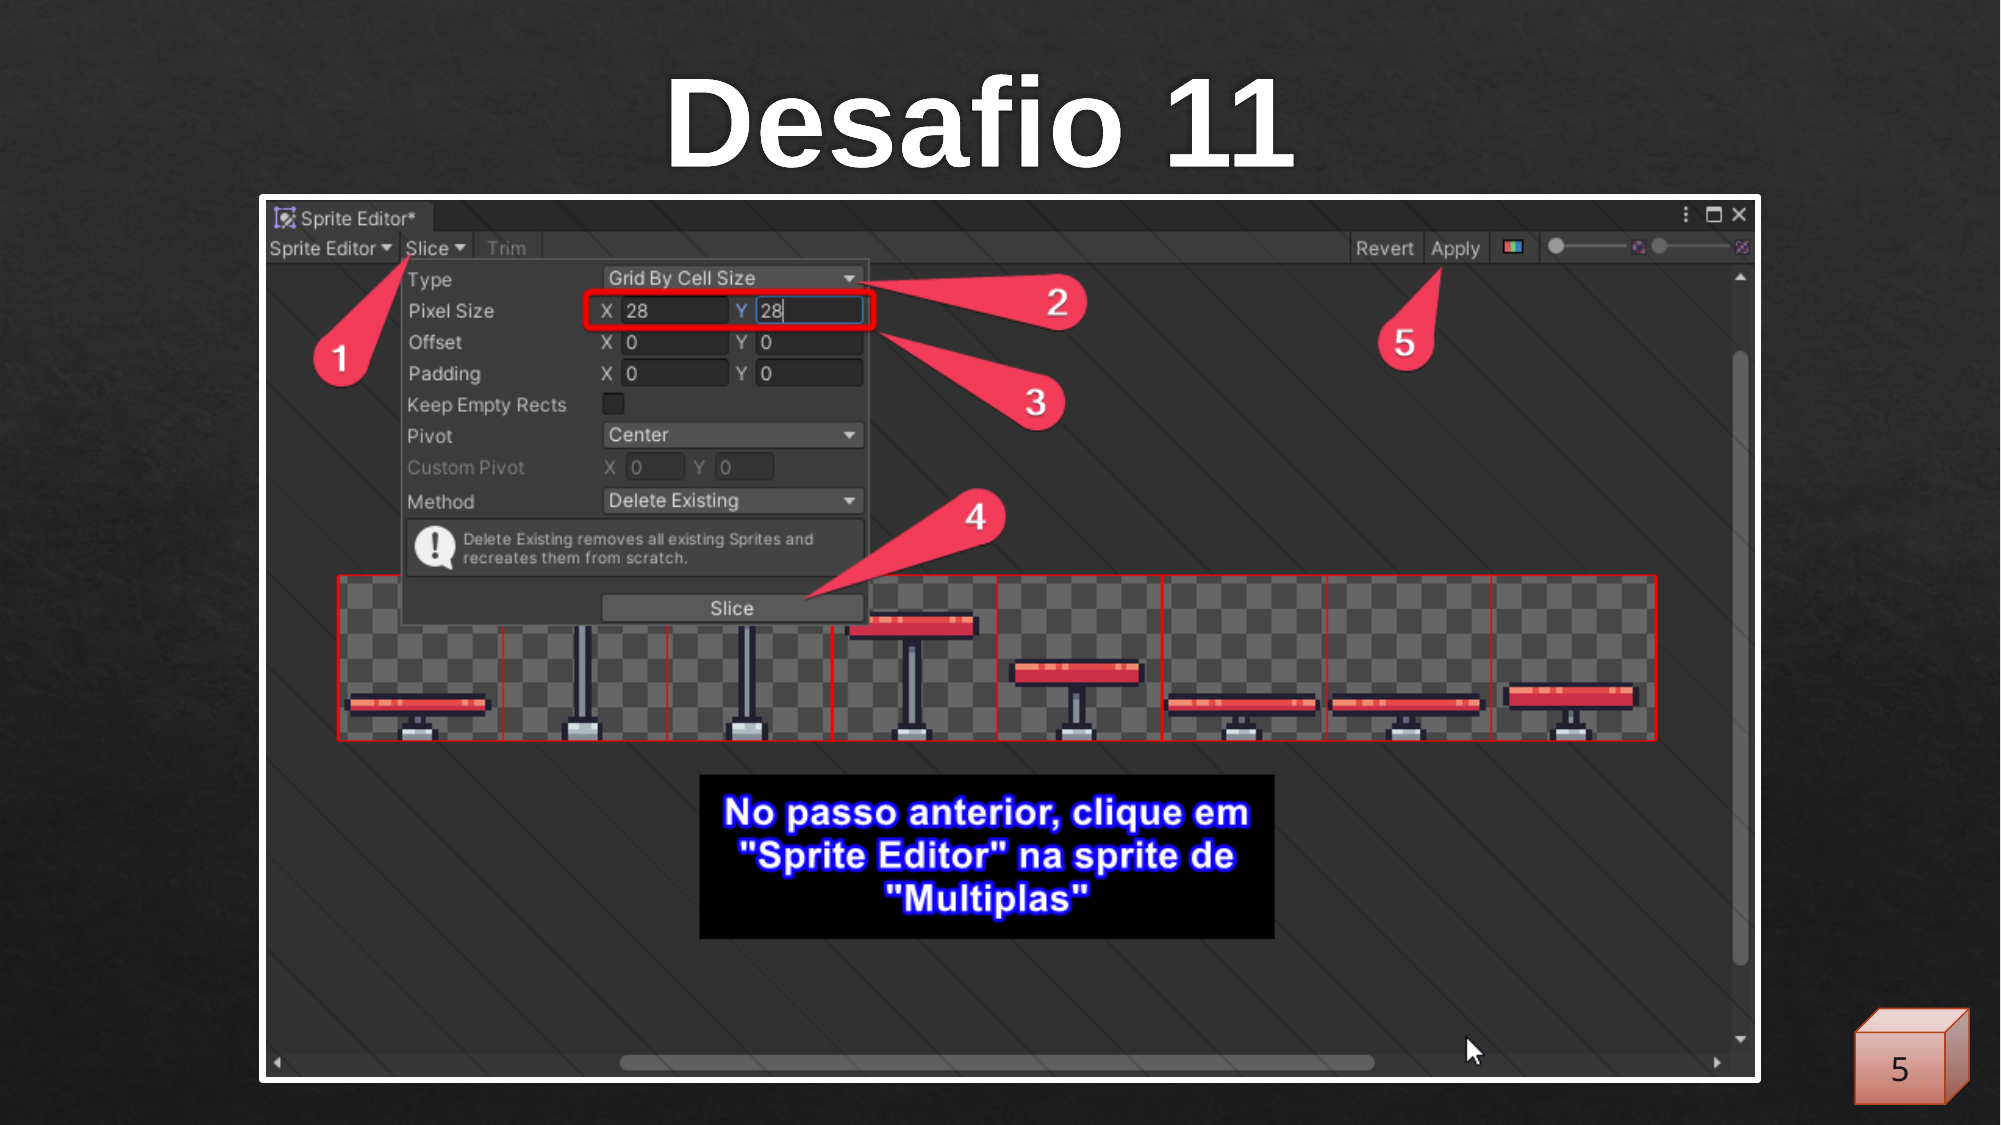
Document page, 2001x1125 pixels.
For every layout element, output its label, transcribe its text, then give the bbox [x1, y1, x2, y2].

picture [265, 199, 1756, 1077]
title Desafio 11 [206, 30, 1755, 200]
text_box 5 [1854, 1007, 1970, 1105]
